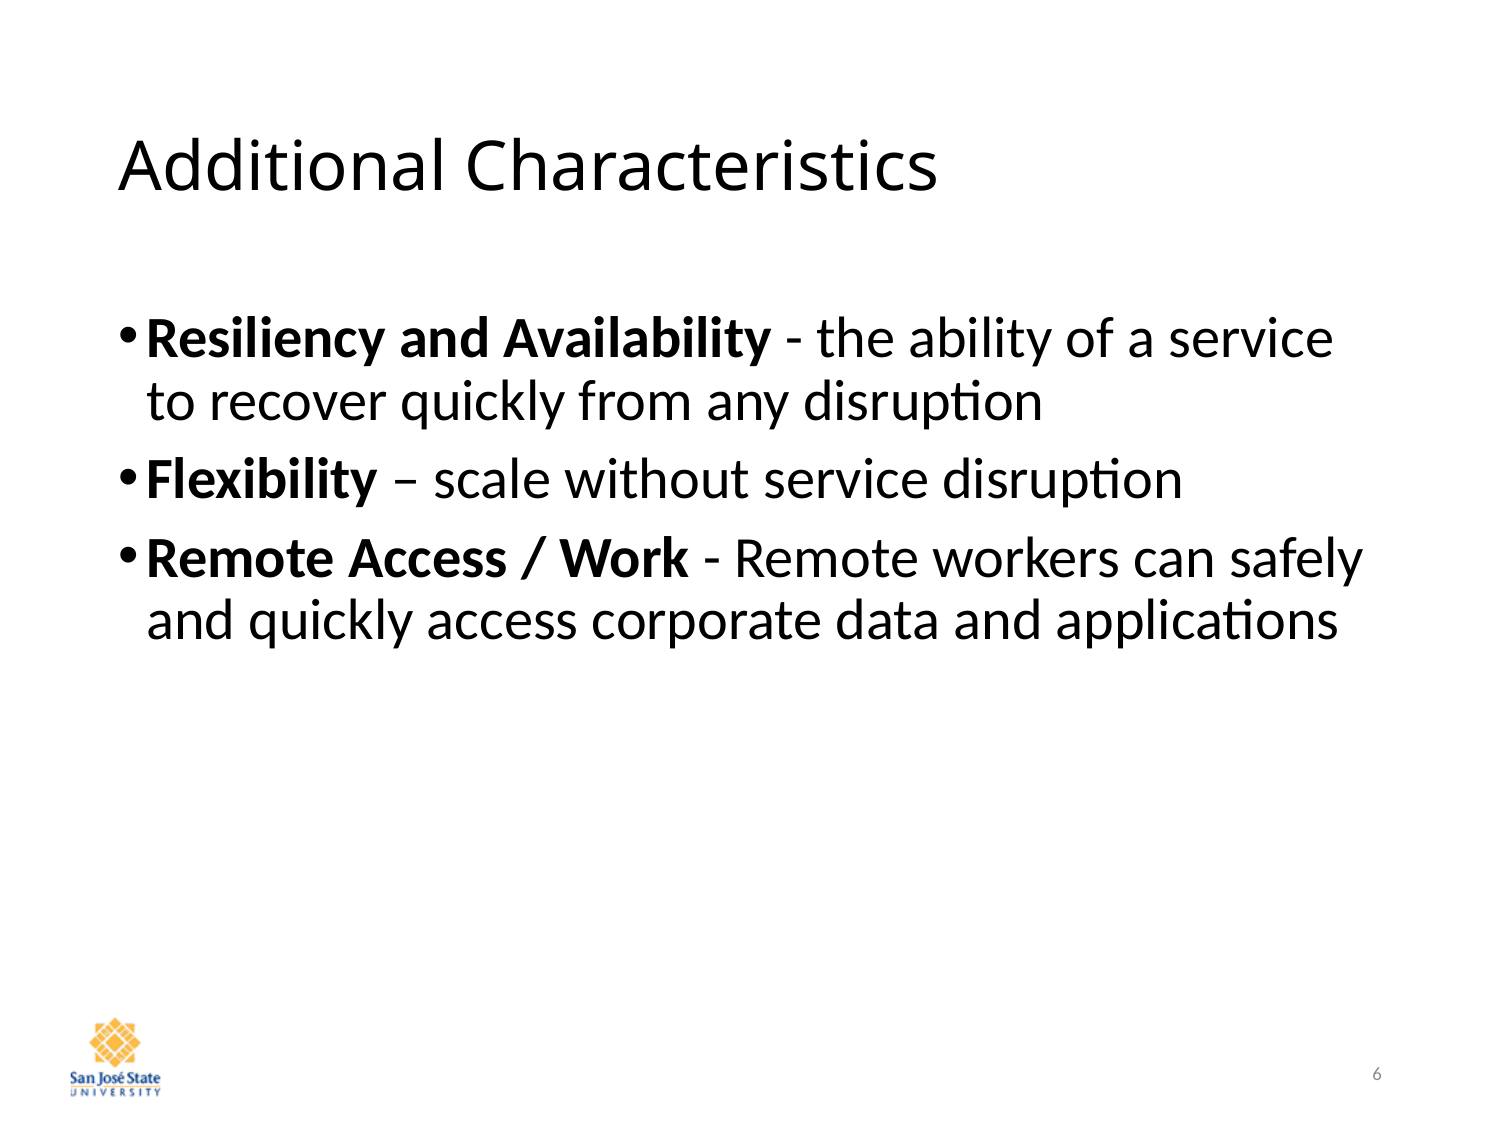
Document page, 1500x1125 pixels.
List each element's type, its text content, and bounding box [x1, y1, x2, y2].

picture [60, 1012, 166, 1112]
slide_number 6 [1059, 1042, 1397, 1103]
list Resiliency and Availability - the ability of a service to recover quickly from any disruption Flexibility – scale without service disruption Remote Access / Work - Remote workers can safely and quickly access corporate data and applications [103, 299, 1397, 1014]
title Additional Characteristics [103, 59, 1397, 278]
